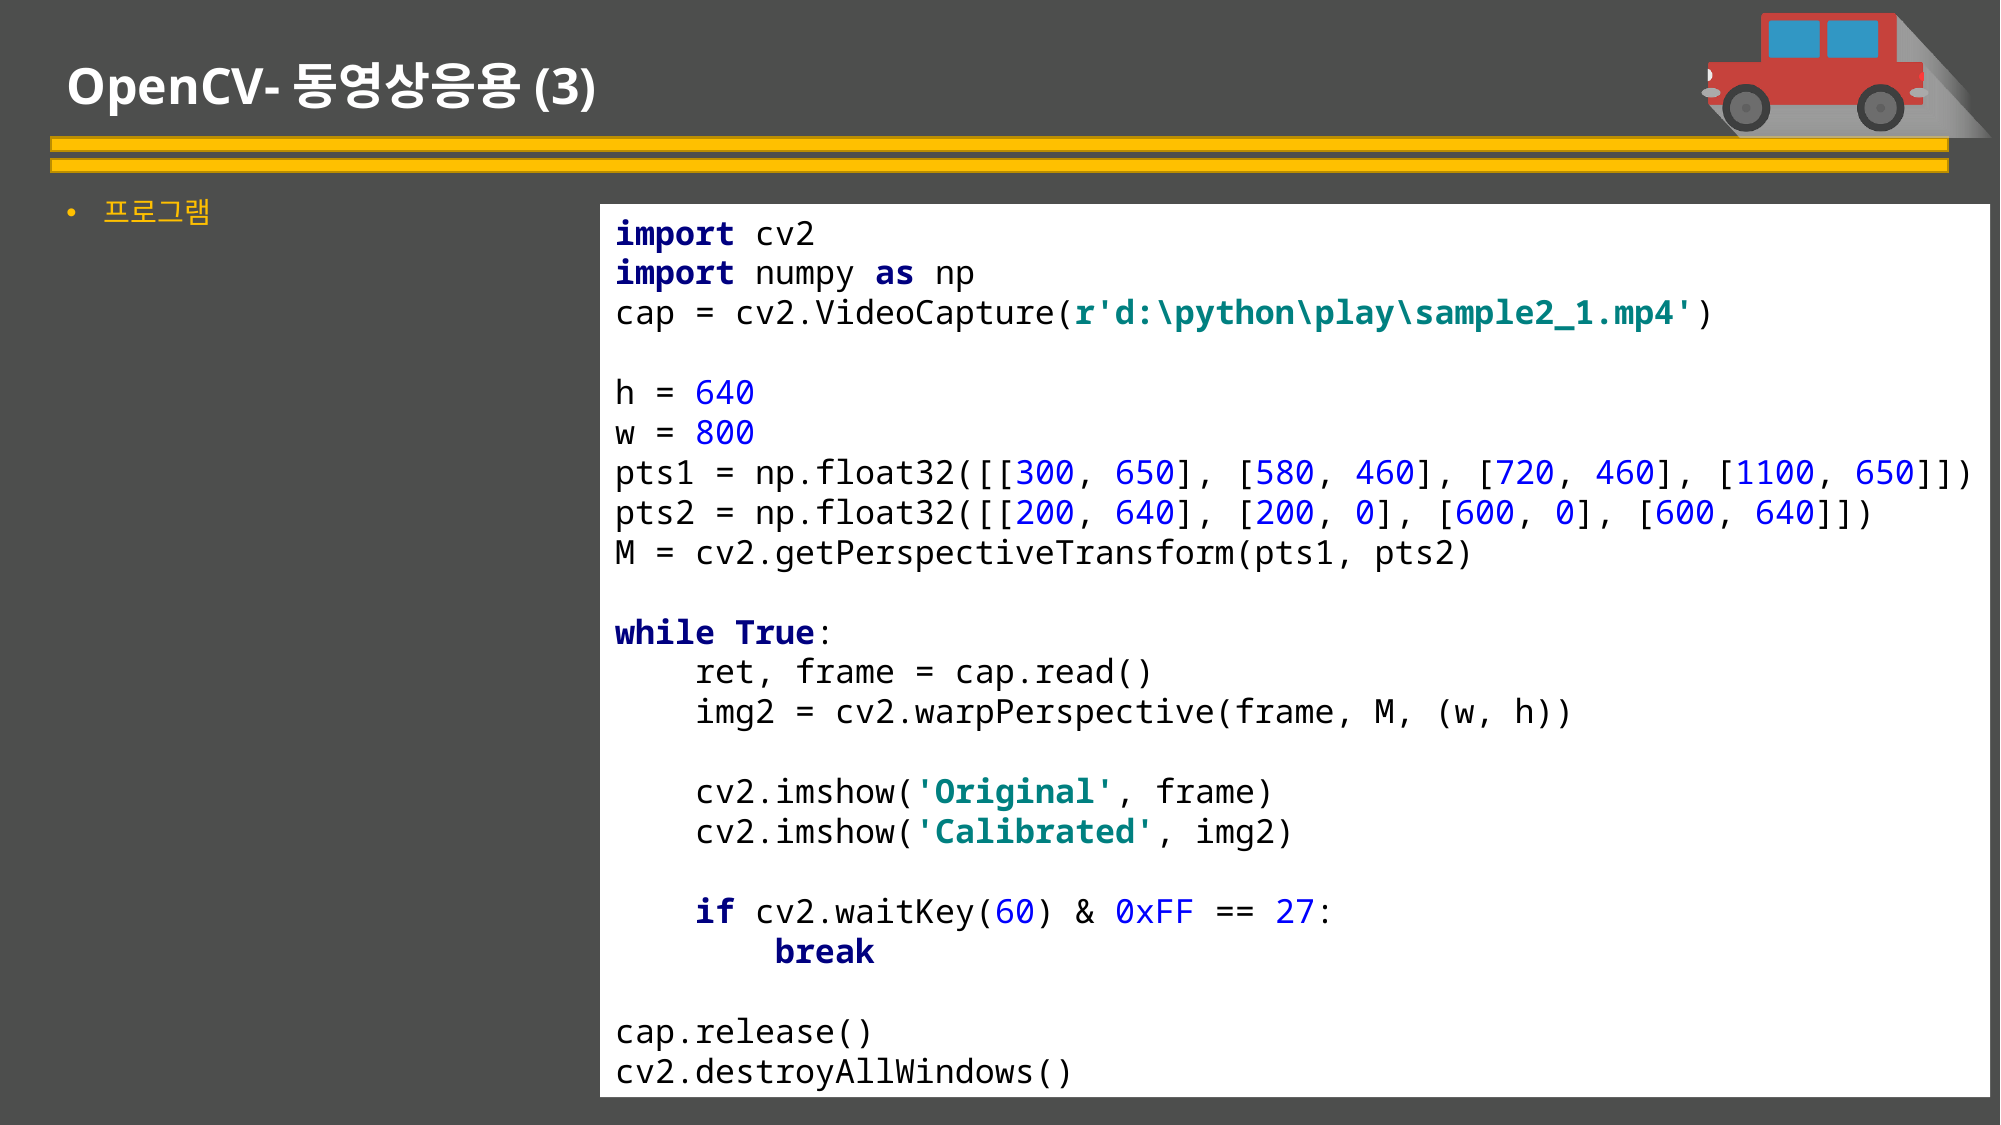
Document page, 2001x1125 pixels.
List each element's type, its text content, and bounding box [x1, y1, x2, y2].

text_box import cv2 import numpy as np cap = cv2.VideoCapture(r'd:\python\play\sample2_1.mp4') h = 640 w = 800 pts1 = np.float32([[300, 650], [580, 460], [720, 460], [1100, 650]]) pts2 = np.float32([[200, 640], [200, 0], [600, 0], [600, 640]]) M = cv2.getPerspectiveTransform(pts1, pts2) while True: ret, frame = cap.read() img2 = cv2.warpPerspective(frame, M, (w, h)) cv2.imshow('Original', frame) cv2.imshow('Calibrated', img2) if cv2.waitKey(60) & 0xFF == 27: break cap.release() cv2.destroyAllWindows() [600, 204, 1991, 1098]
title OpenCV-동영상응용(3) [51, 39, 1949, 138]
picture [1695, 1, 2000, 138]
list 프로그램 [51, 169, 1949, 1103]
